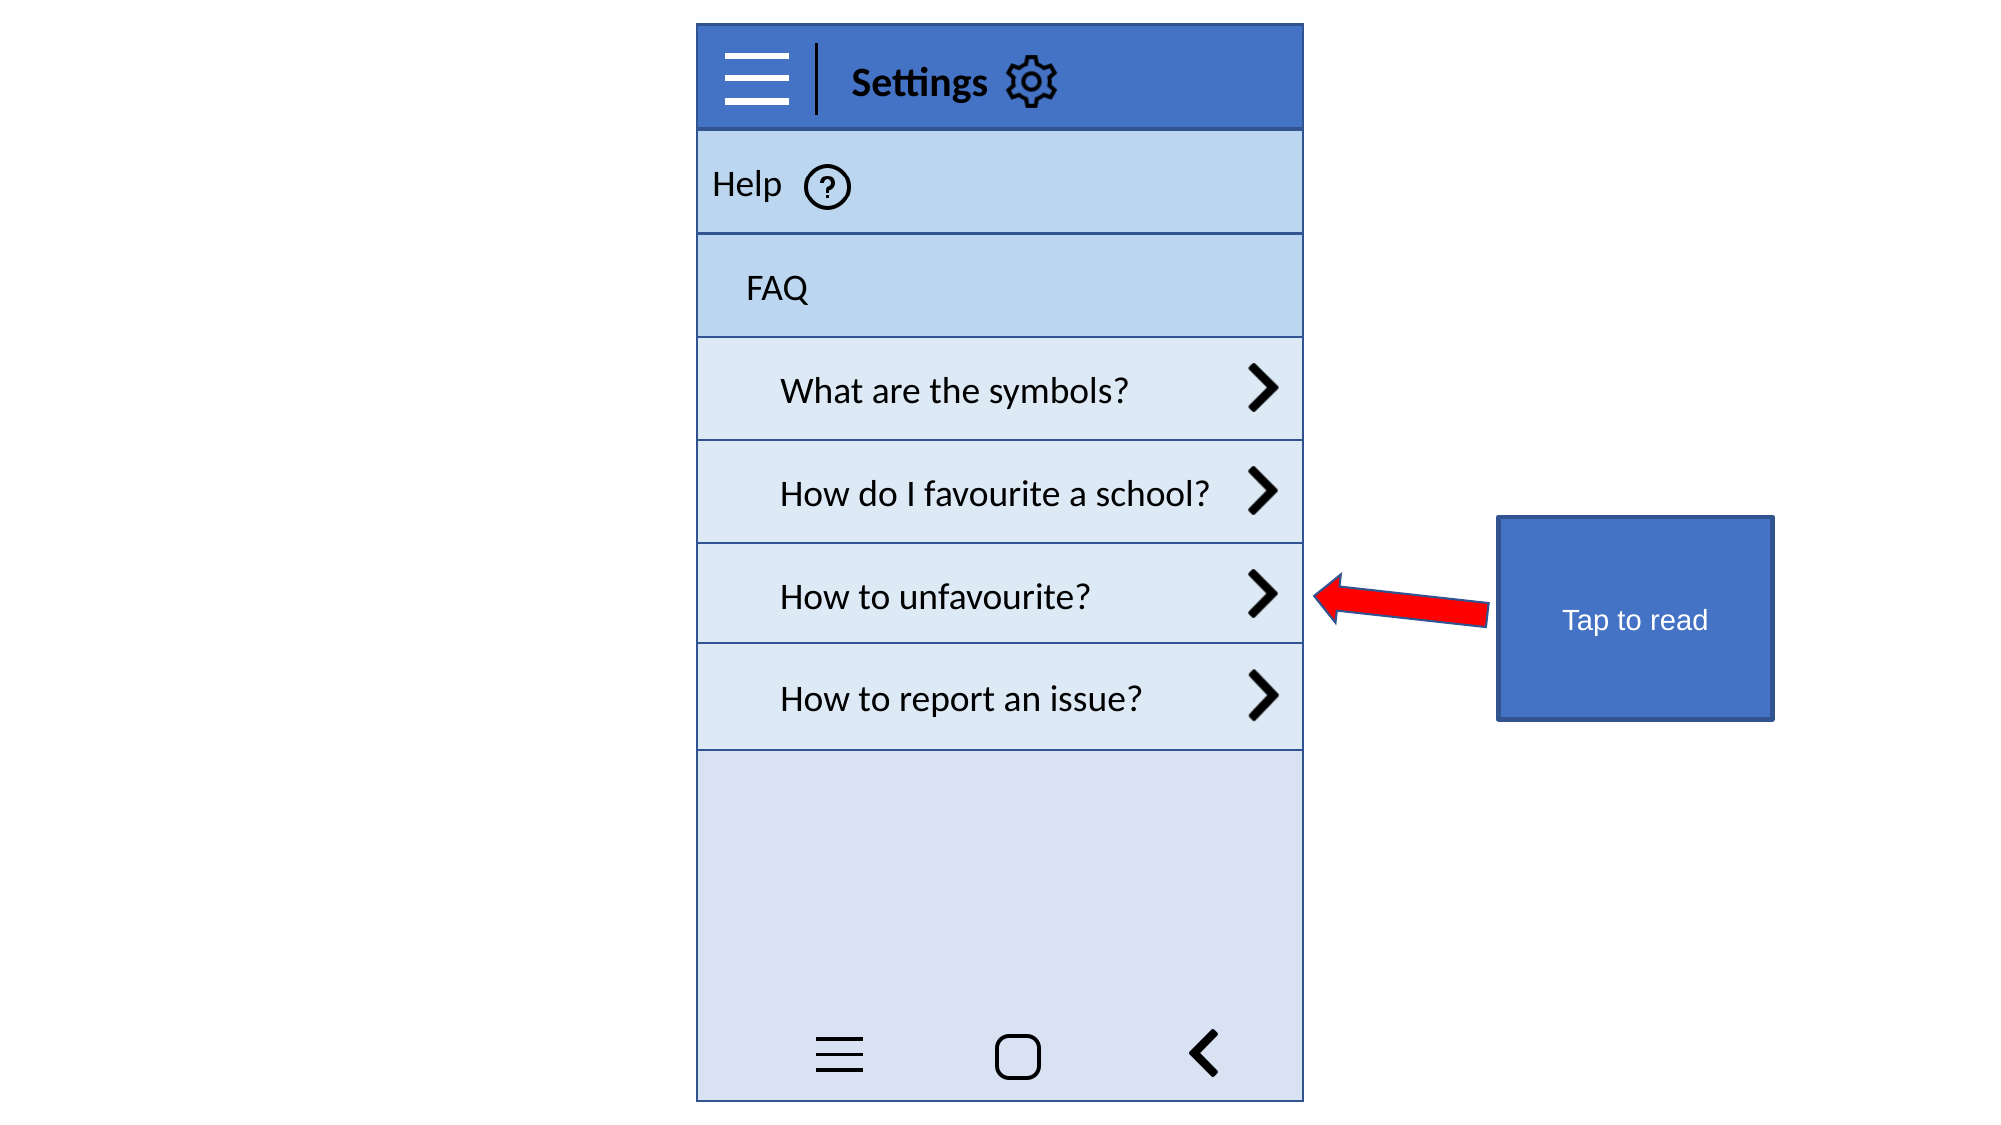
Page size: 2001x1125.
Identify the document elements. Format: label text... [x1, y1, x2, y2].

text_box Tap to read [1498, 516, 1773, 720]
text_box [1314, 574, 1489, 628]
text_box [808, 1023, 1230, 1087]
picture [796, 155, 858, 217]
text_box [725, 55, 789, 102]
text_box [697, 642, 1304, 751]
text_box Settings [836, 46, 1275, 112]
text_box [697, 336, 1304, 441]
text_box [697, 757, 1303, 1101]
text_box [697, 25, 1303, 129]
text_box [696, 542, 1304, 641]
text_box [696, 448, 1304, 542]
picture [999, 49, 1064, 114]
text_box FAQ [697, 242, 1303, 336]
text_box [697, 130, 1304, 235]
